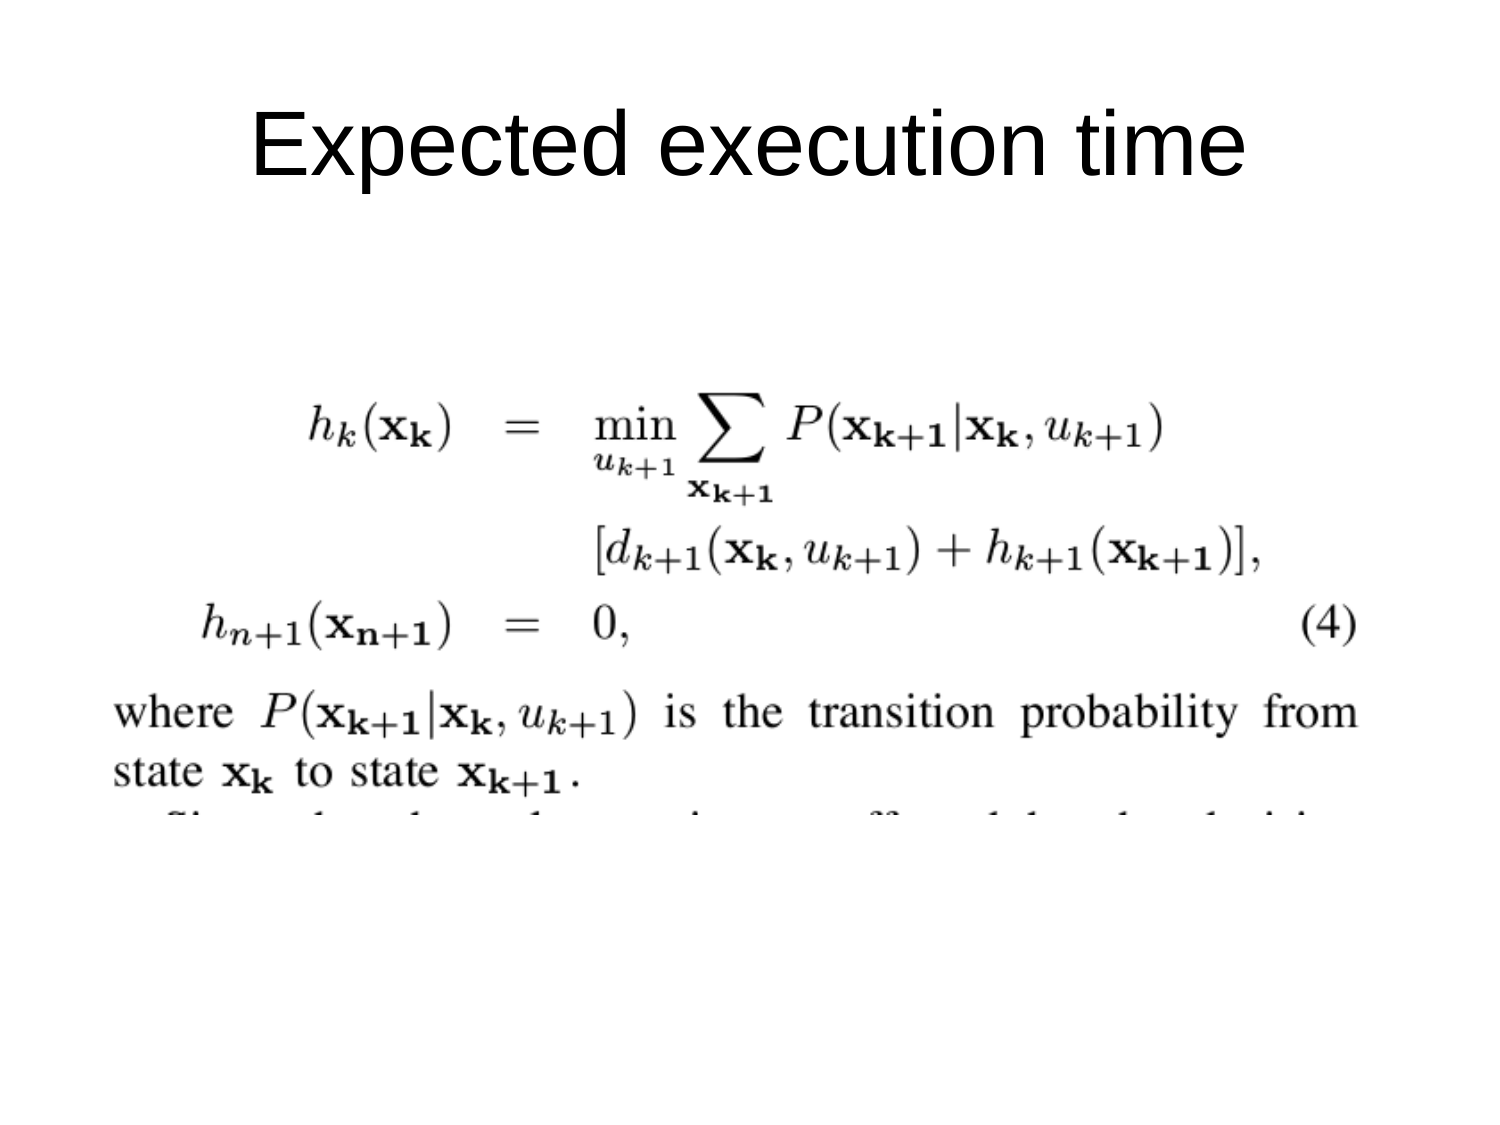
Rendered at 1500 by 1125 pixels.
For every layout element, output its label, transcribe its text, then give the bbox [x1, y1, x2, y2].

title Expected execution time [74, 44, 1426, 233]
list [112, 372, 1372, 815]
